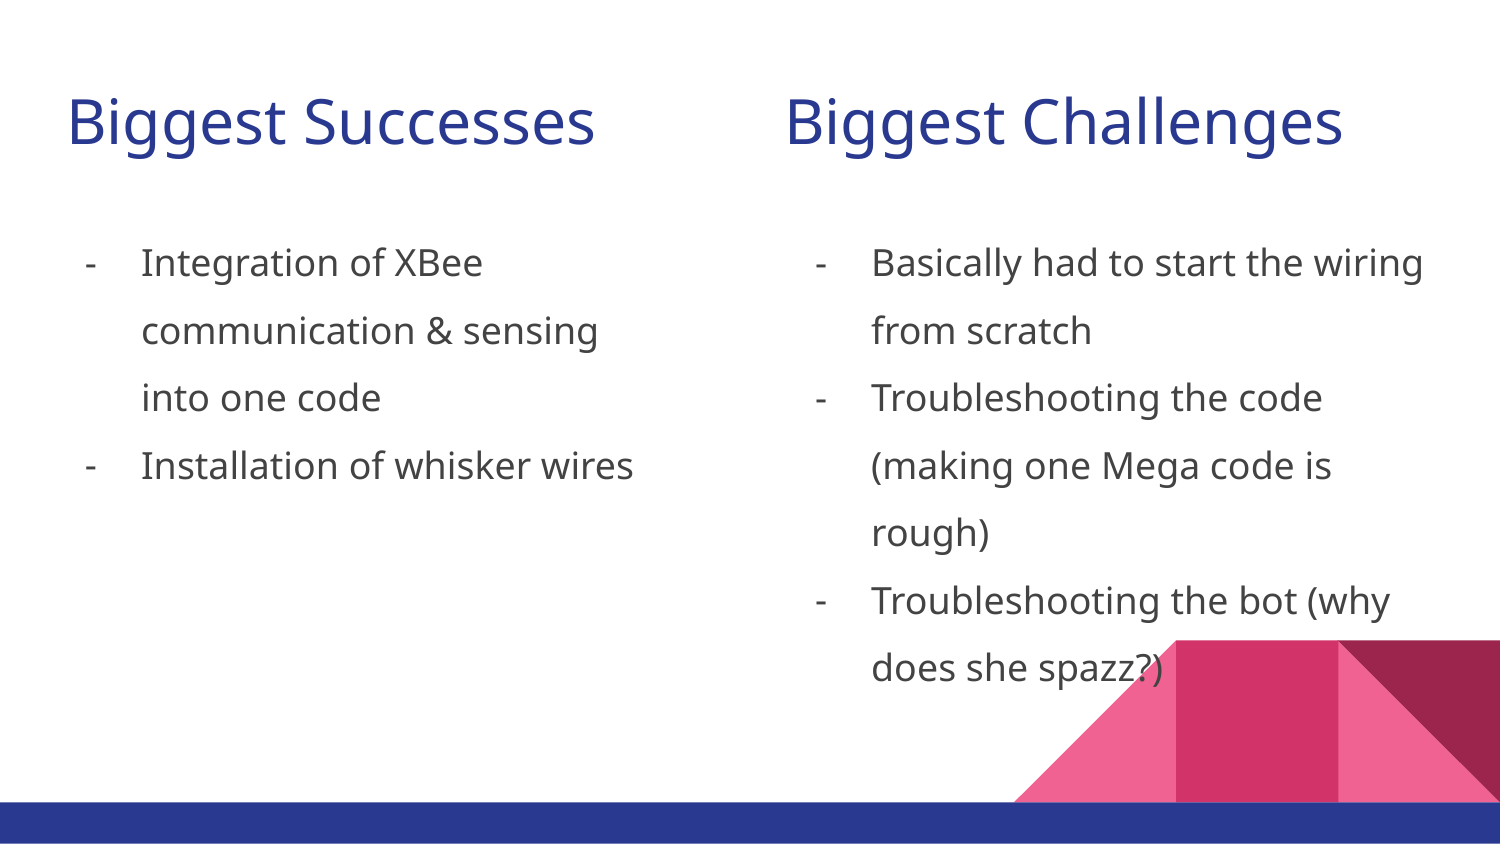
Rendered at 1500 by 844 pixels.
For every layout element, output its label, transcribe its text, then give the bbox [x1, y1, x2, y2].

title Biggest Challenges [769, 67, 1378, 167]
title Biggest Successes [51, 67, 640, 167]
list Basically had to start the wiring from scratch Troubleshooting the code (making one Mega code is rough) Troubleshooting the bot (why does she spazz?) [781, 201, 1449, 750]
list Integration of XBee communication & sensing into one code Installation of whisker wires [51, 201, 660, 568]
